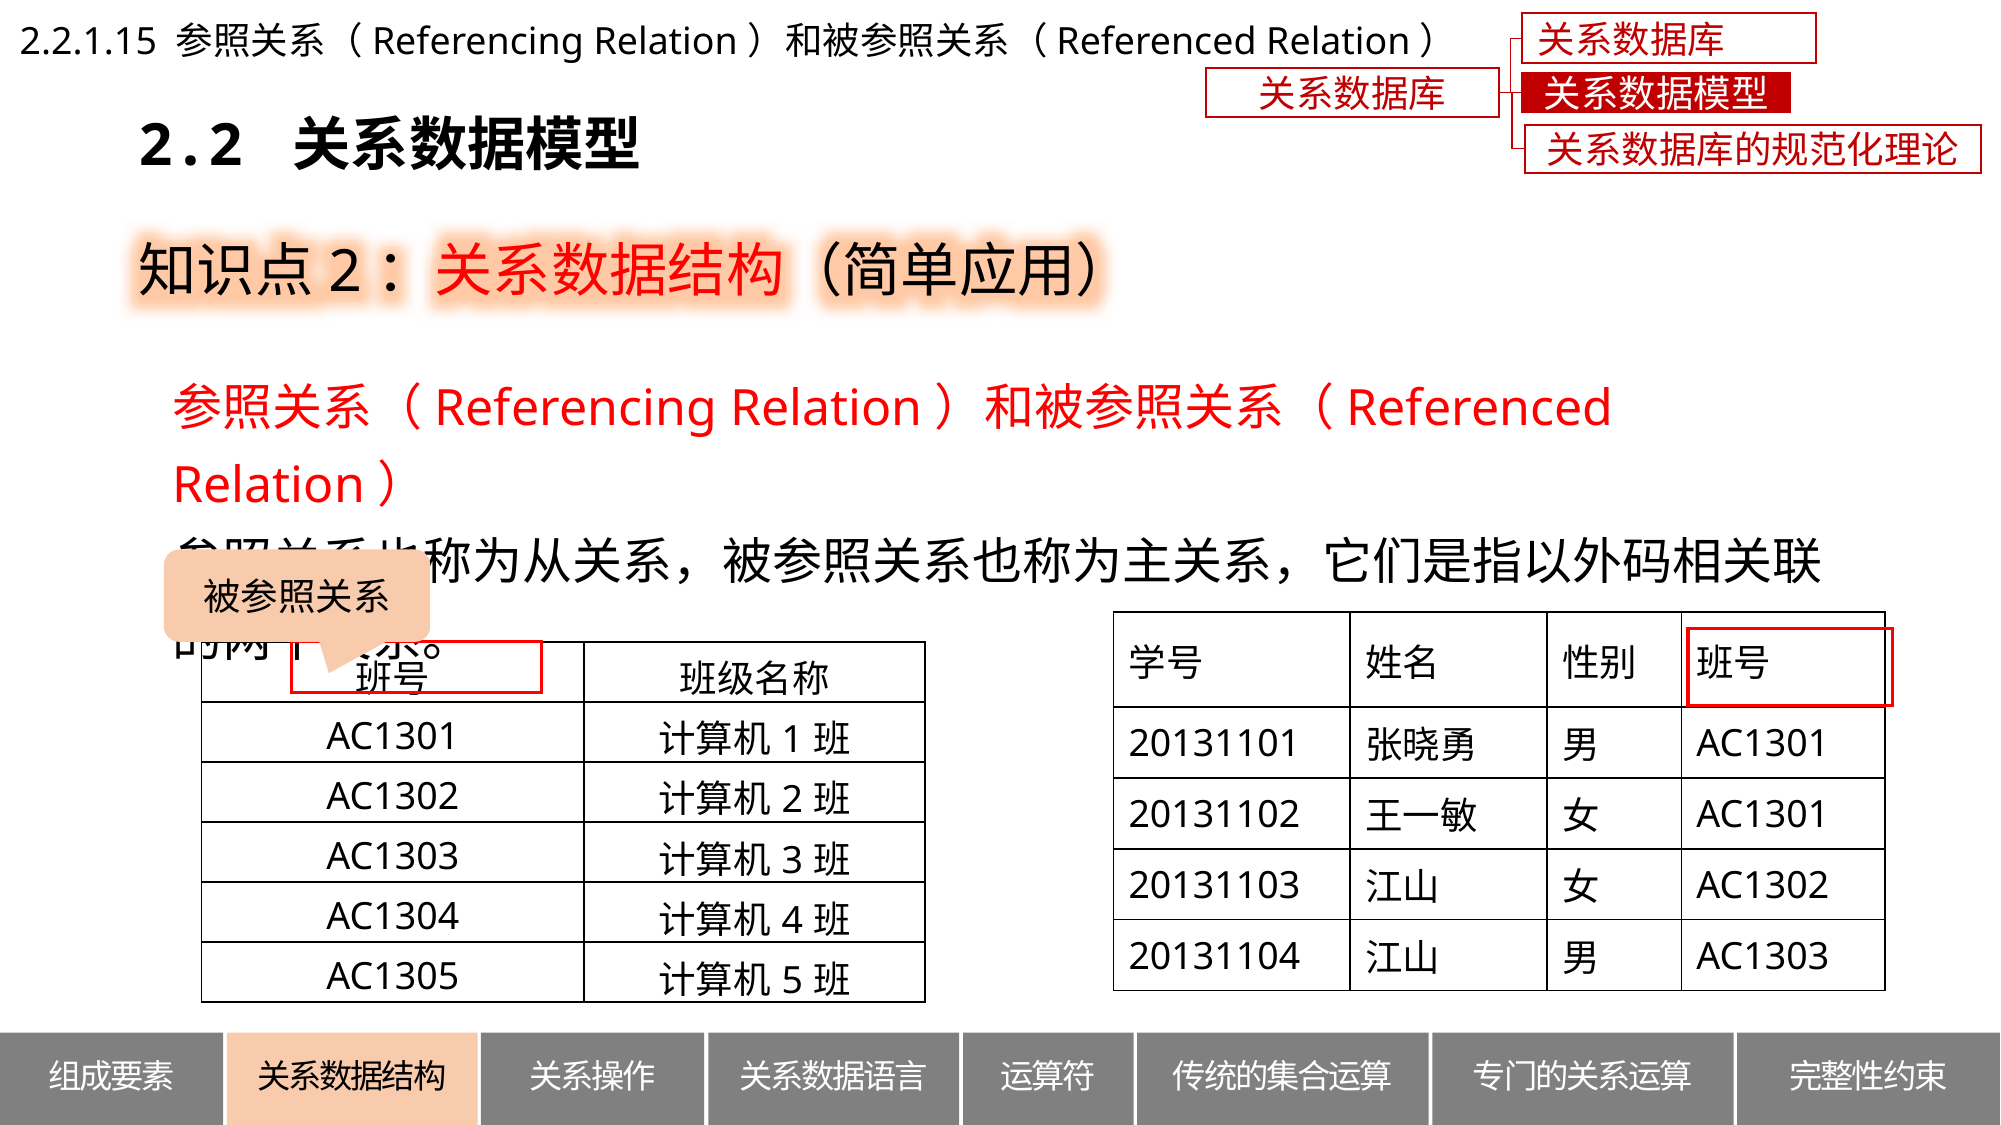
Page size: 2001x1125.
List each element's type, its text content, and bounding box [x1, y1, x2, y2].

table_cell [1682, 850, 1884, 919]
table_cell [585, 943, 924, 1001]
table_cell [202, 703, 583, 761]
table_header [1682, 613, 1884, 706]
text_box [4, 9, 1982, 329]
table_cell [1548, 850, 1681, 919]
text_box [0, 1030, 2000, 1125]
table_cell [1351, 708, 1546, 777]
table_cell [202, 883, 583, 941]
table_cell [1351, 779, 1546, 848]
text_box 数据库基本概念 [114, 166, 1954, 339]
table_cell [1682, 920, 1884, 990]
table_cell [1114, 850, 1349, 919]
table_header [1548, 613, 1681, 706]
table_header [202, 643, 583, 701]
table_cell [1114, 779, 1349, 848]
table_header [1351, 613, 1546, 706]
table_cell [1548, 779, 1681, 848]
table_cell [1351, 850, 1546, 919]
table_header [1114, 613, 1349, 706]
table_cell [1114, 708, 1349, 777]
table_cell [1114, 920, 1349, 990]
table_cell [202, 763, 583, 821]
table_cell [585, 703, 924, 761]
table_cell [1351, 920, 1546, 990]
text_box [158, 350, 1879, 693]
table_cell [1682, 779, 1884, 848]
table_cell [585, 823, 924, 881]
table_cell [202, 943, 583, 1001]
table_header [585, 643, 924, 701]
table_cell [585, 883, 924, 941]
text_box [118, 172, 1949, 335]
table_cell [585, 763, 924, 821]
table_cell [1548, 920, 1681, 990]
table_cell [202, 823, 583, 881]
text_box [1687, 628, 1894, 707]
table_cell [1682, 708, 1884, 777]
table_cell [1548, 708, 1681, 777]
